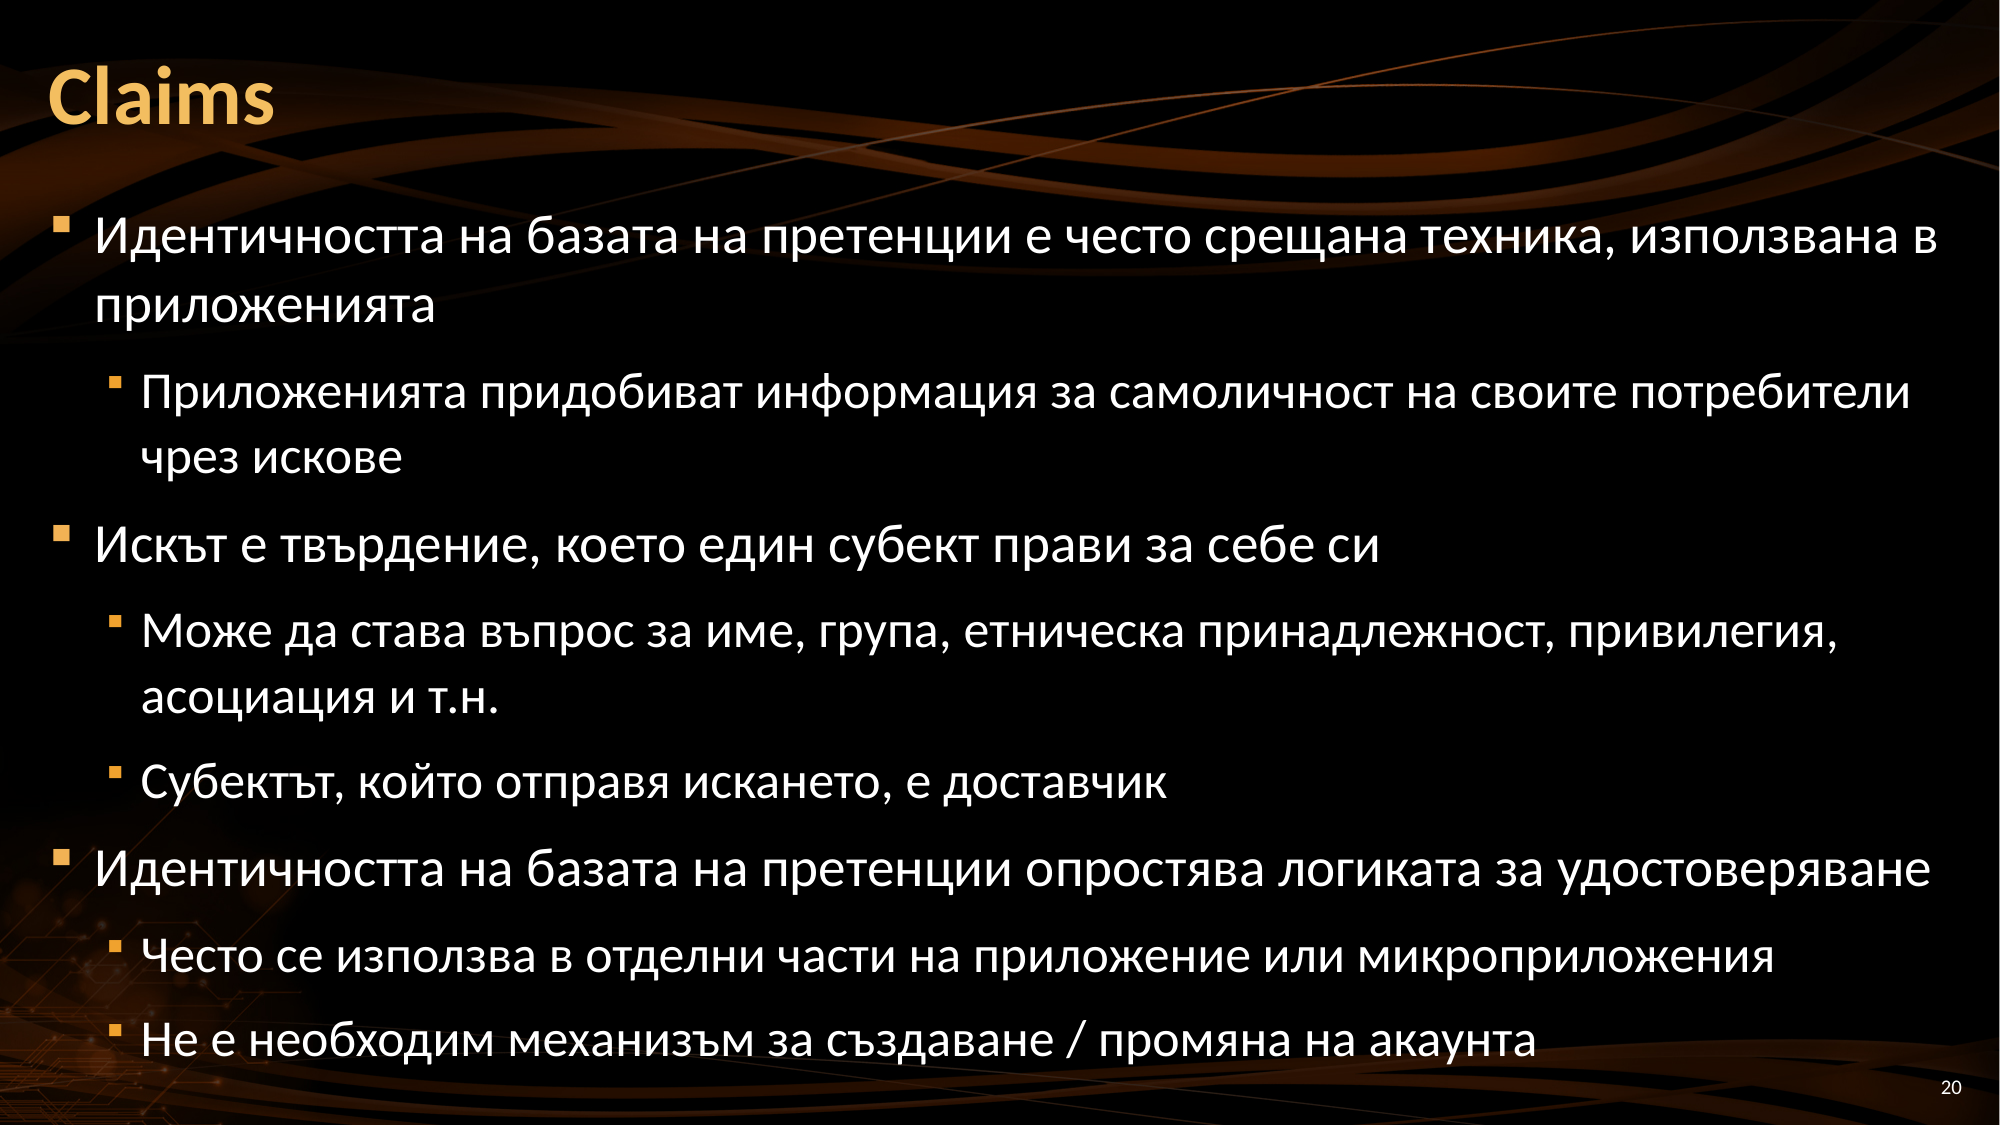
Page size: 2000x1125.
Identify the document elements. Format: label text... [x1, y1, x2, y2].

title Claims [30, 6, 1602, 189]
list Идентичността на базата на претенции е често срещана техника, използвана в приложенията Приложенията придобиват информация за самоличност на своите потребители чрез искове Искът е твърдение, което един субект прави за себе си Може да става въпрос за име, група, етническа принадлежност, привилегия, асоциация и т.н. Субектът, който отправя искането, е доставчик Идентичността на базата на претенции опростява логиката за удостоверяване Често се използва в отделни части на приложение или микроприложения Не е необходим механизъм за създаване / промяна на акаунта [31, 188, 1968, 1103]
picture [0, 0, 2000, 1125]
